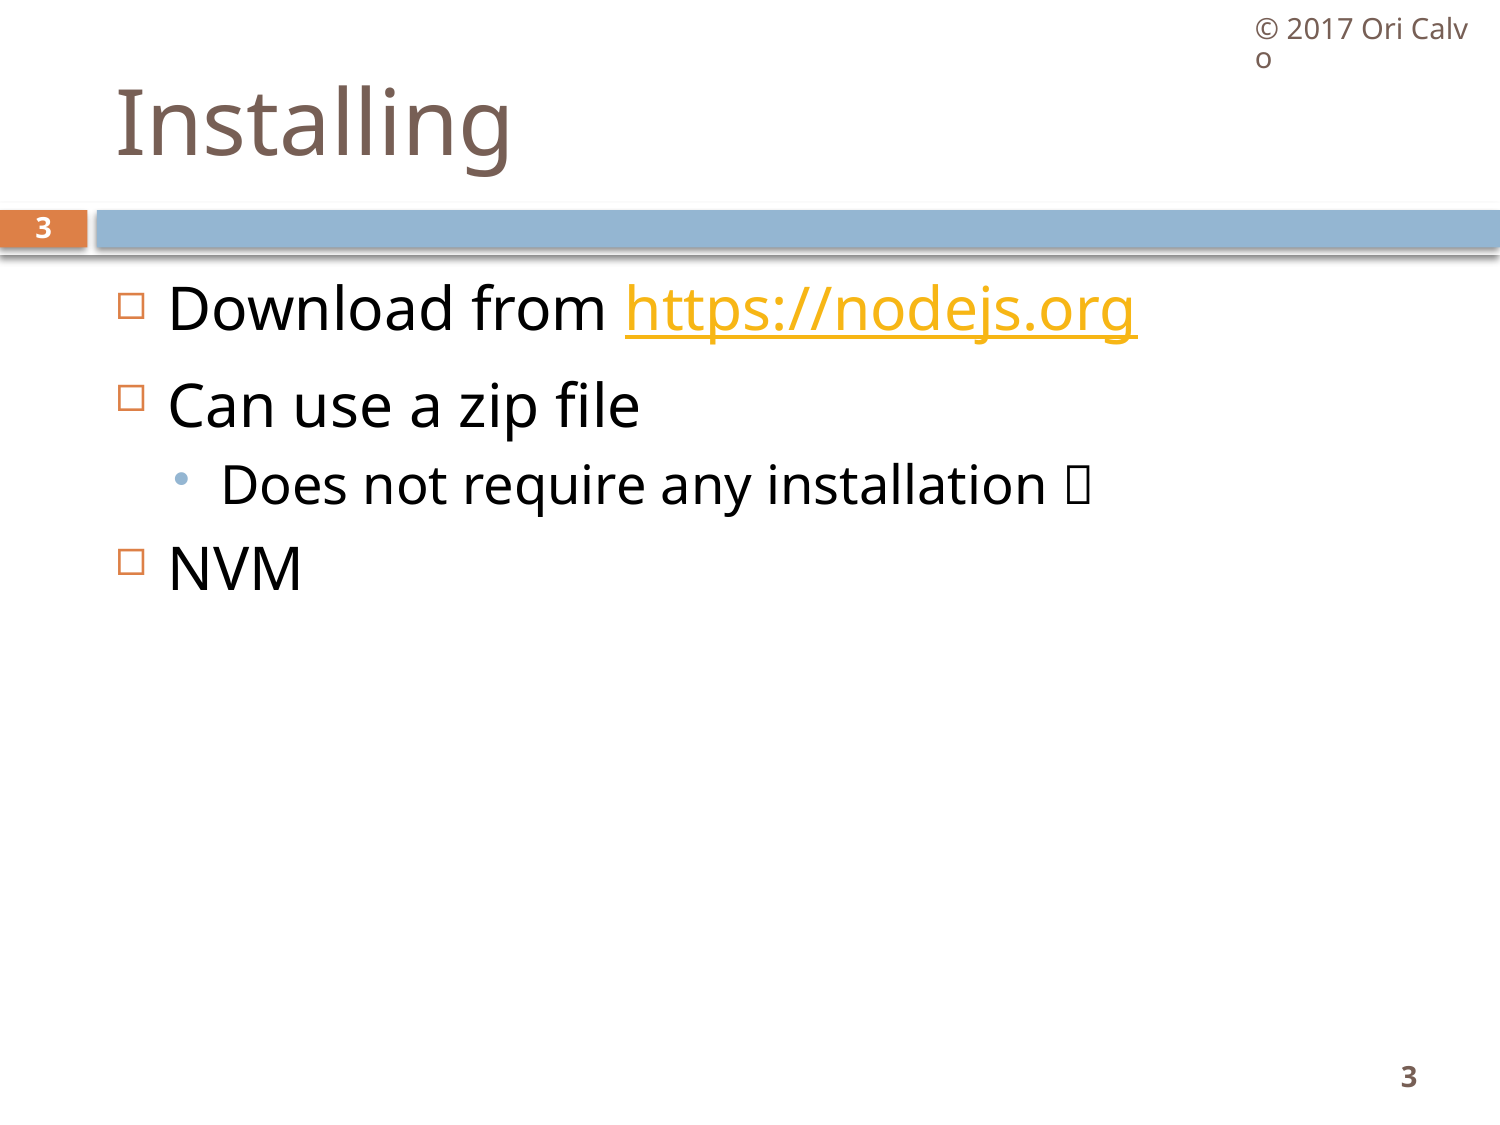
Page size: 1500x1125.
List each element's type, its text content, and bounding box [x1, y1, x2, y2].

footer © 2017 Ori Calvo [1240, 0, 1500, 60]
title Installing [100, 37, 1438, 200]
list Download from https://nodejs.org Can use a zip file Does not require any installation  NVM [100, 262, 1438, 1000]
slide_number 3 [0, 208, 88, 249]
